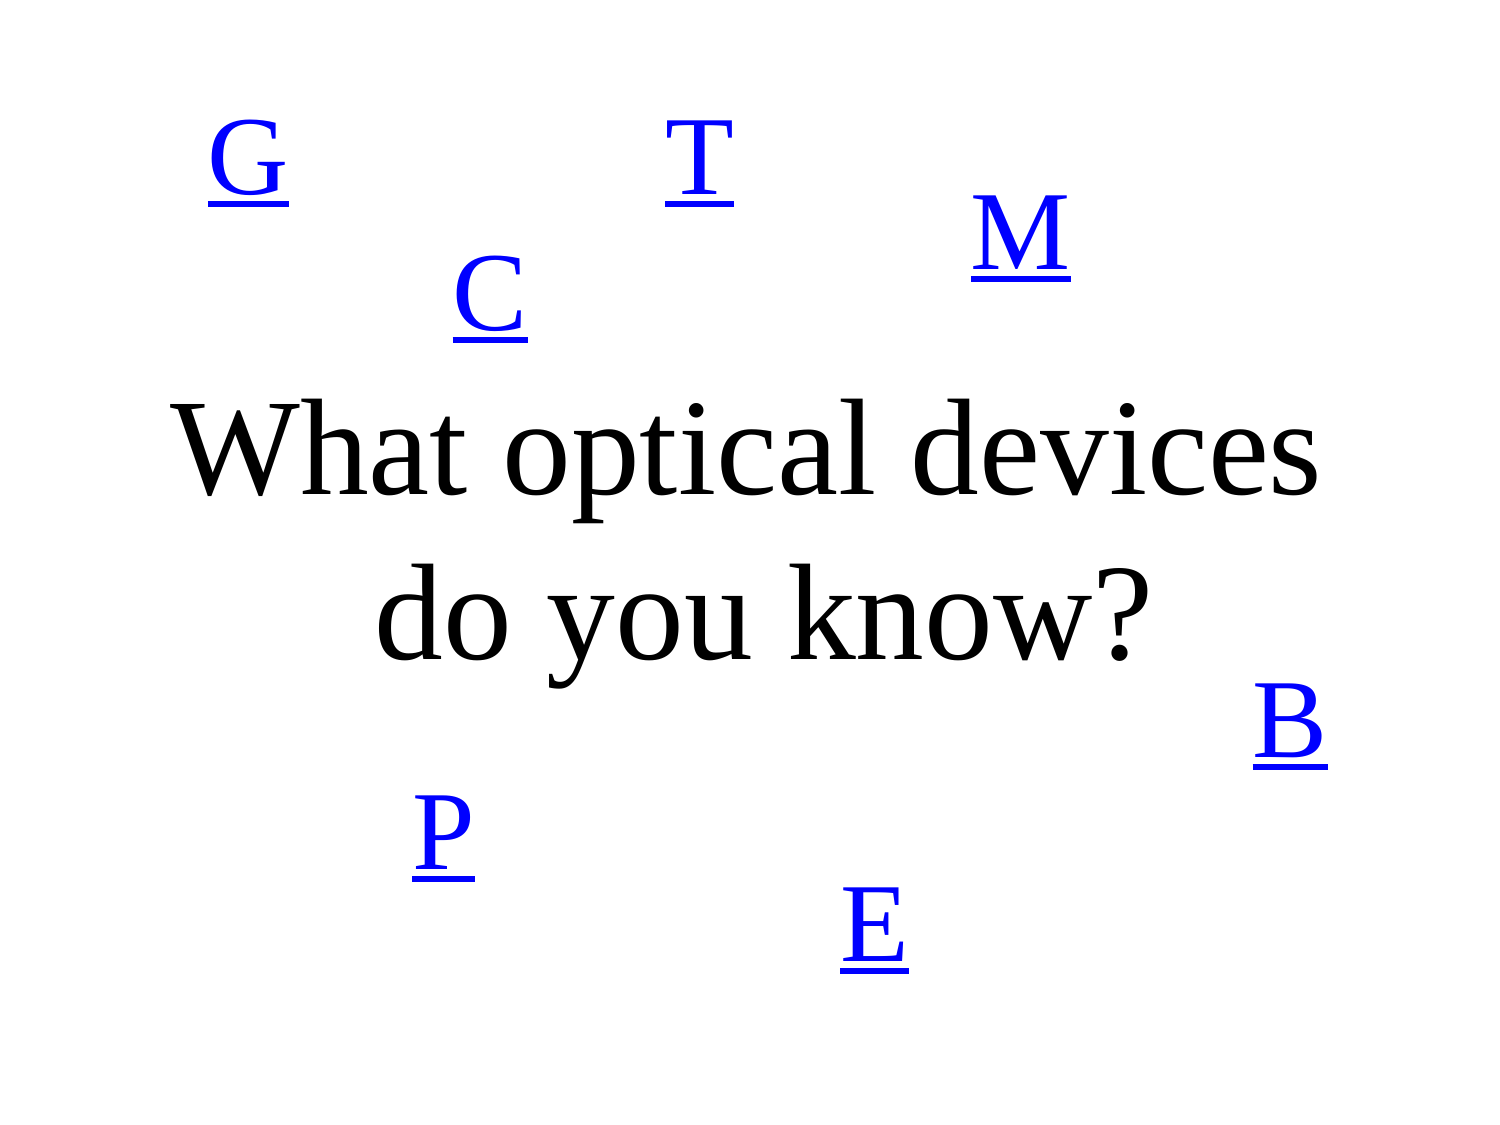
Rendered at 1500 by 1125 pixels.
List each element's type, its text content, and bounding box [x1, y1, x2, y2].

text_box C [438, 210, 543, 361]
text_box E [825, 841, 924, 992]
text_box P [397, 749, 490, 900]
text_box G [193, 74, 305, 224]
text_box What optical devices do you know? [155, 349, 1374, 695]
text_box T [650, 74, 749, 224]
text_box M [956, 149, 1086, 300]
text_box B [1238, 637, 1343, 788]
